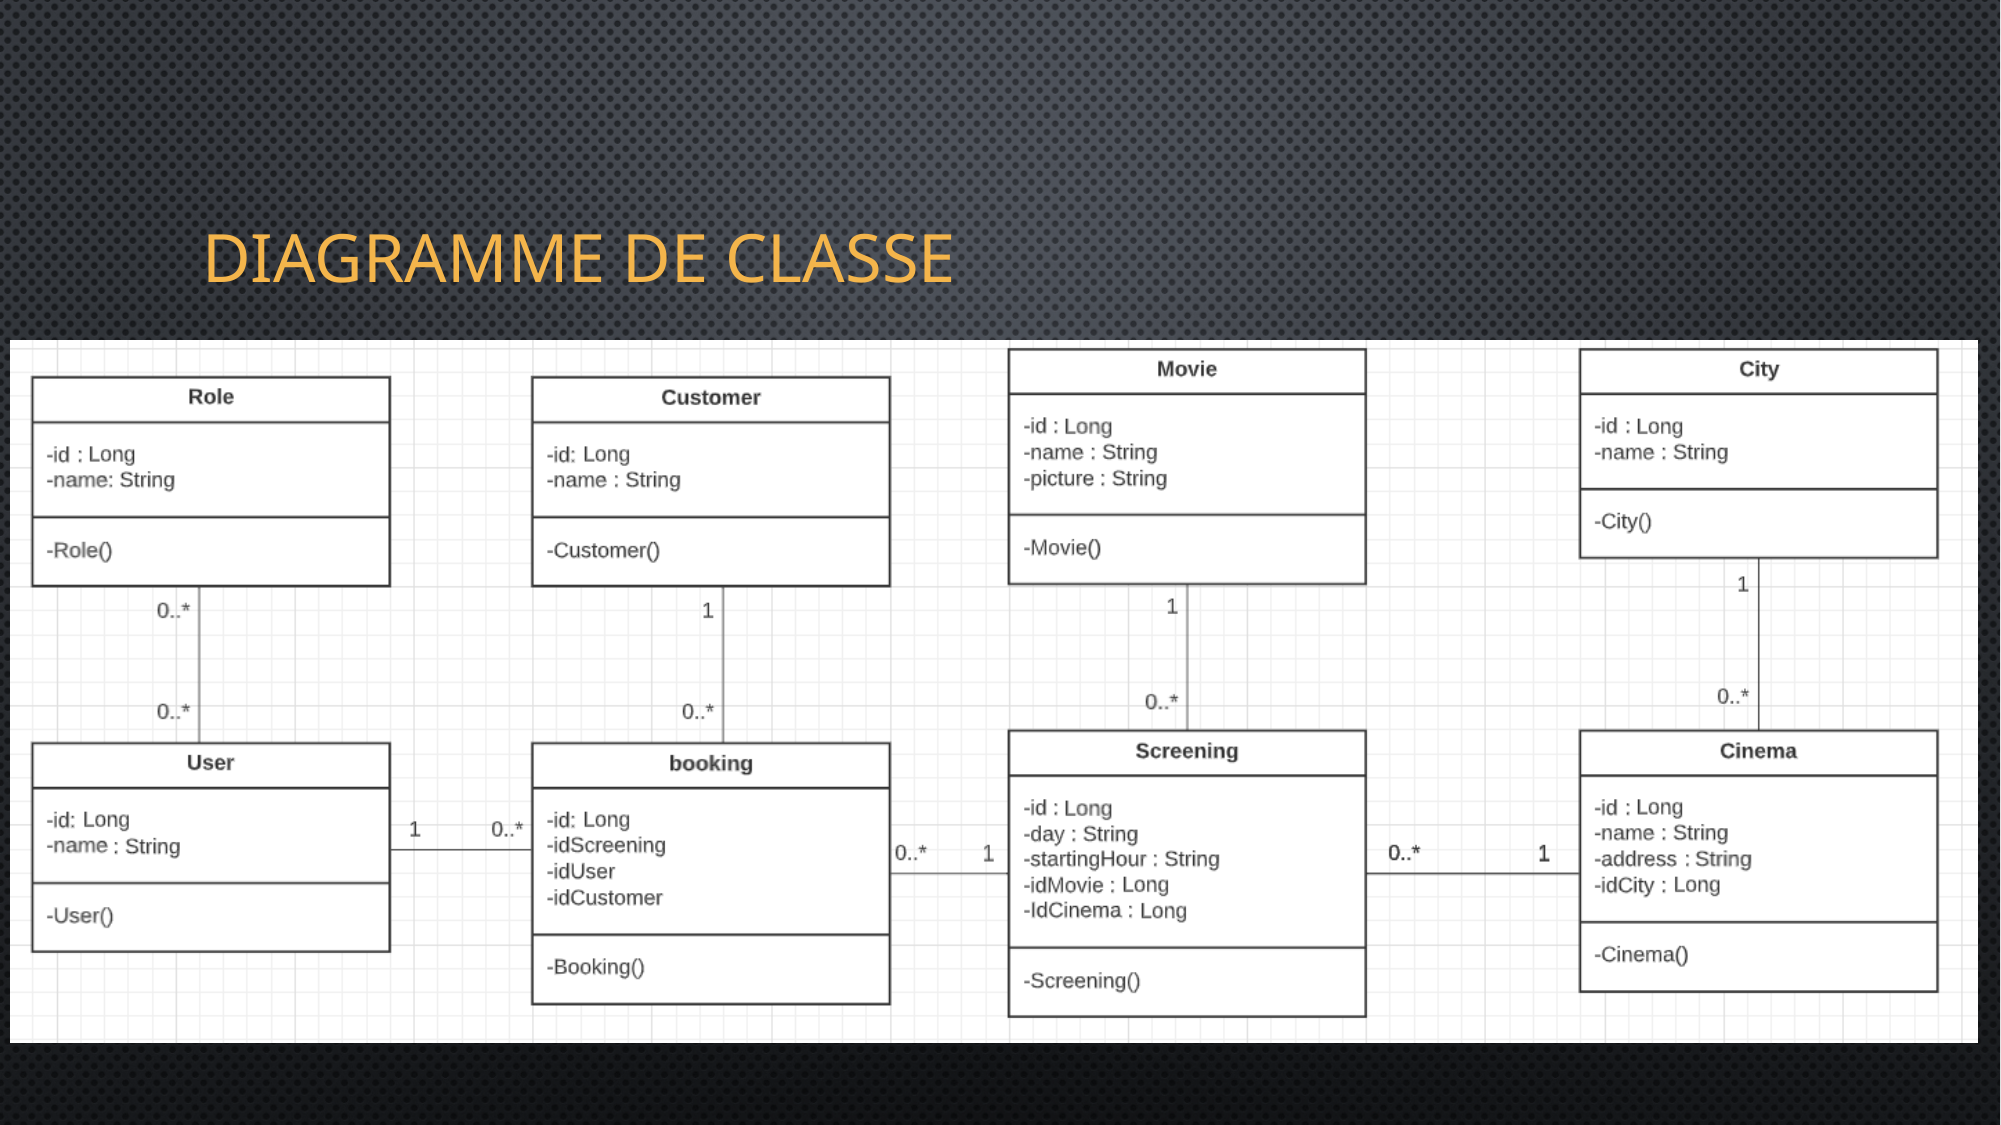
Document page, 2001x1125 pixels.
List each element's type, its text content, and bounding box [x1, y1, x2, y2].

title Diagramme de classe [187, 99, 1813, 340]
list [10, 340, 1979, 1043]
